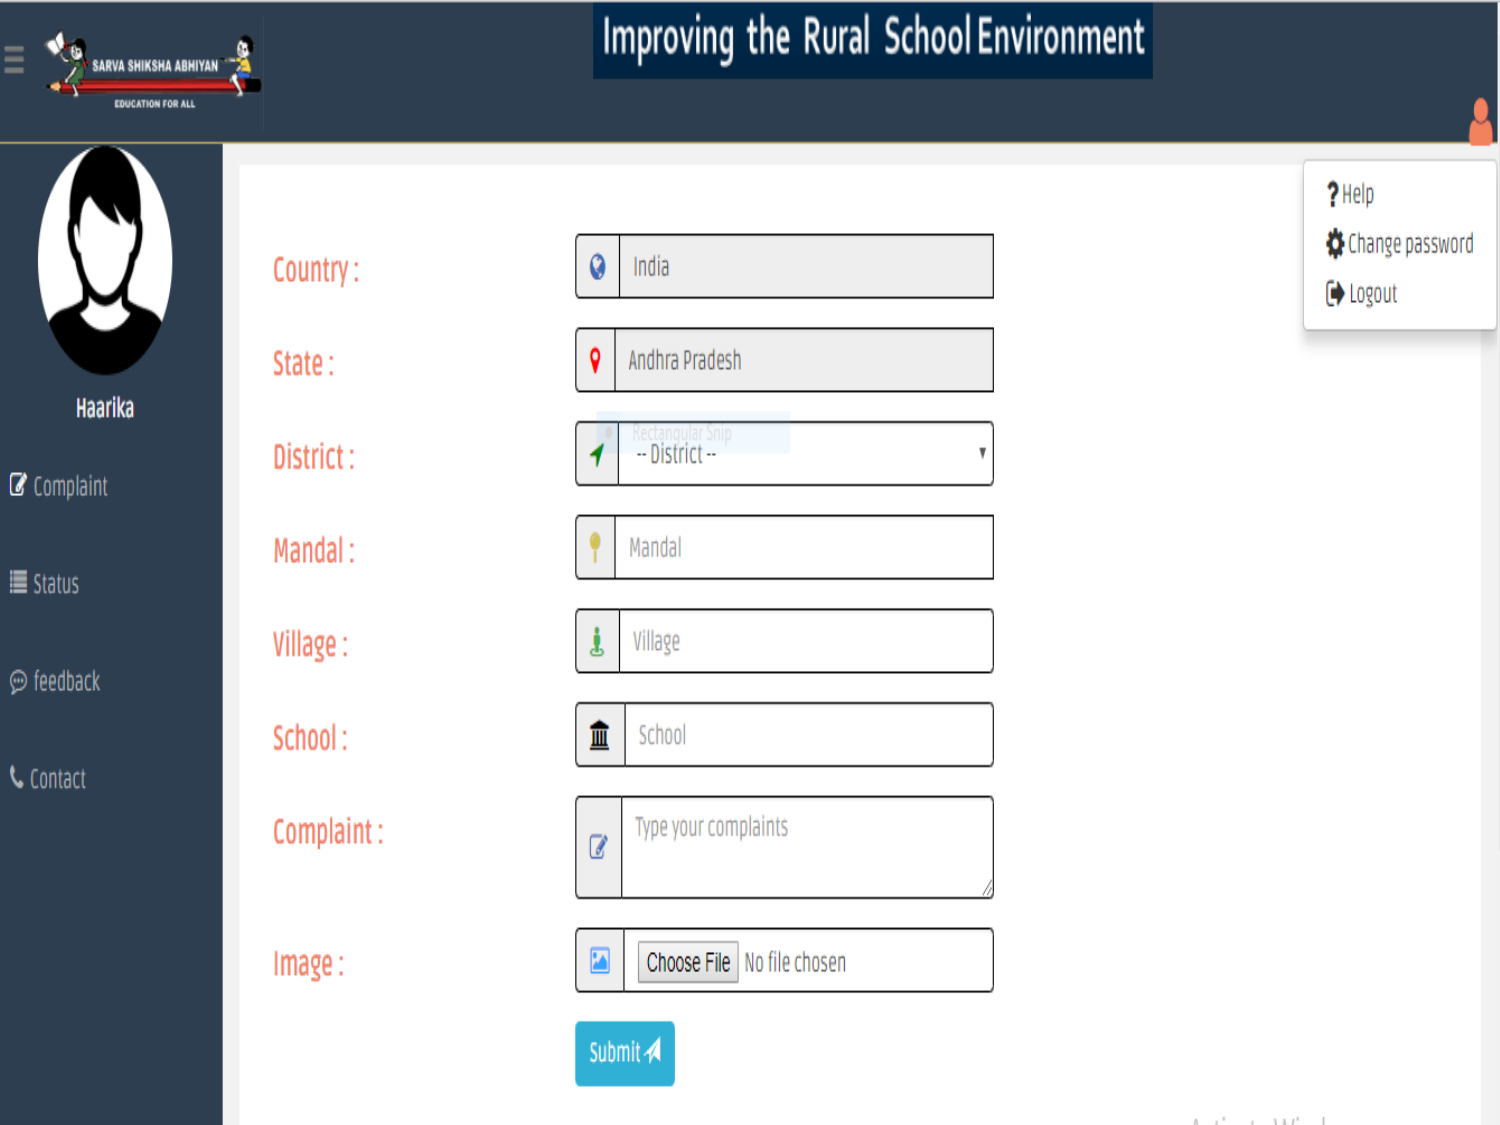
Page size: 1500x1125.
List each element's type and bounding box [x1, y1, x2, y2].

picture [0, 0, 1500, 1125]
list [75, 262, 1425, 1005]
